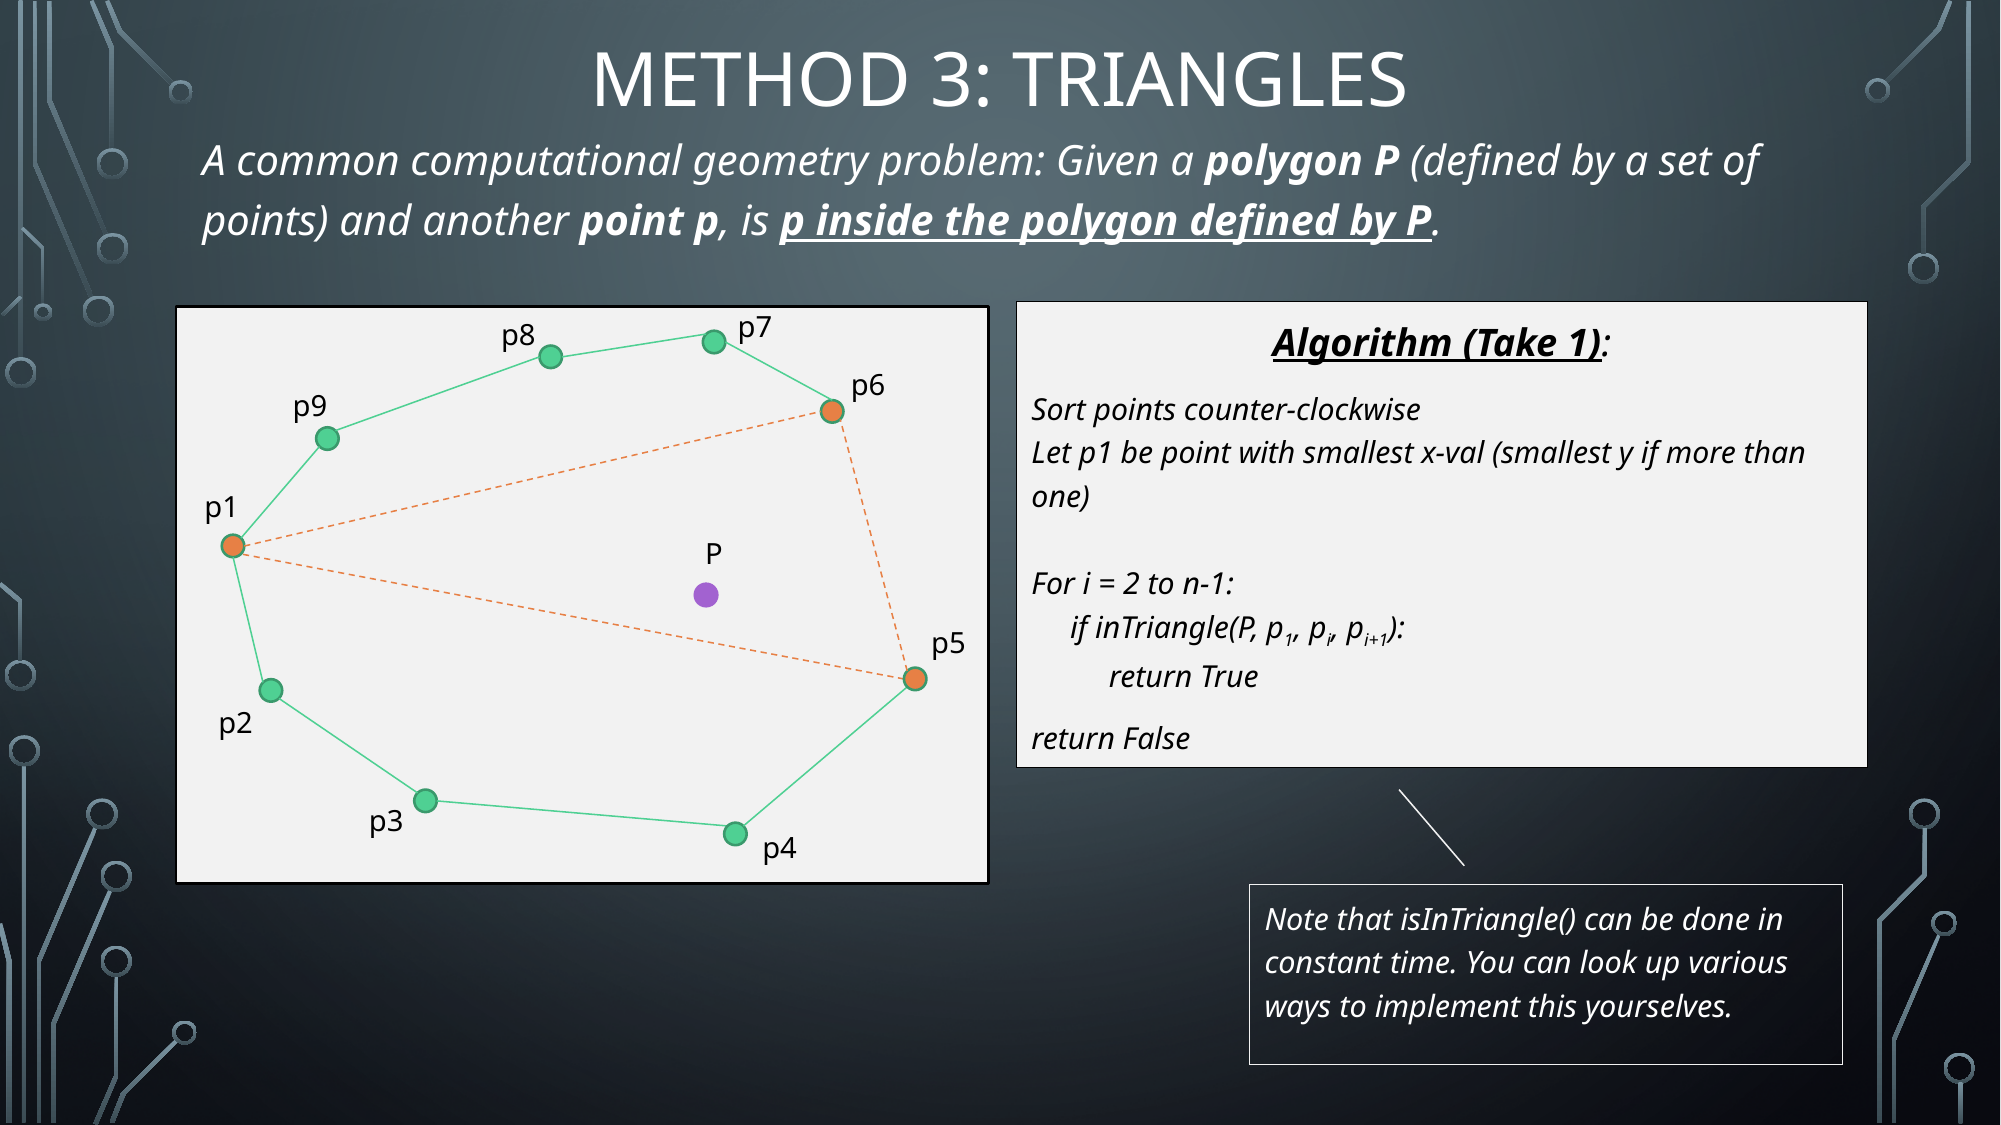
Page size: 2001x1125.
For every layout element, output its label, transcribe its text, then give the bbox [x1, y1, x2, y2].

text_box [175, 300, 995, 884]
text_box Algorithm (Take 1): Sort points counter-clockwise Let p1 be point with smallest x-val (smallest y if more than one) For i = 2 to n-1: if inTriangle(P, p1, pi, pi+1): return True return False [1016, 301, 1868, 768]
text_box Note that isInTriangle() can be done in constant time. You can look up various ways to implement this yourselves. [1249, 884, 1843, 1065]
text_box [1398, 789, 1465, 866]
title Method 3: Triangles [187, 11, 1813, 116]
text_box A common computational geometry problem: Given a polygon P (defined by a set of points) and another point p, is p inside the polygon defined by P. [187, 116, 1843, 277]
